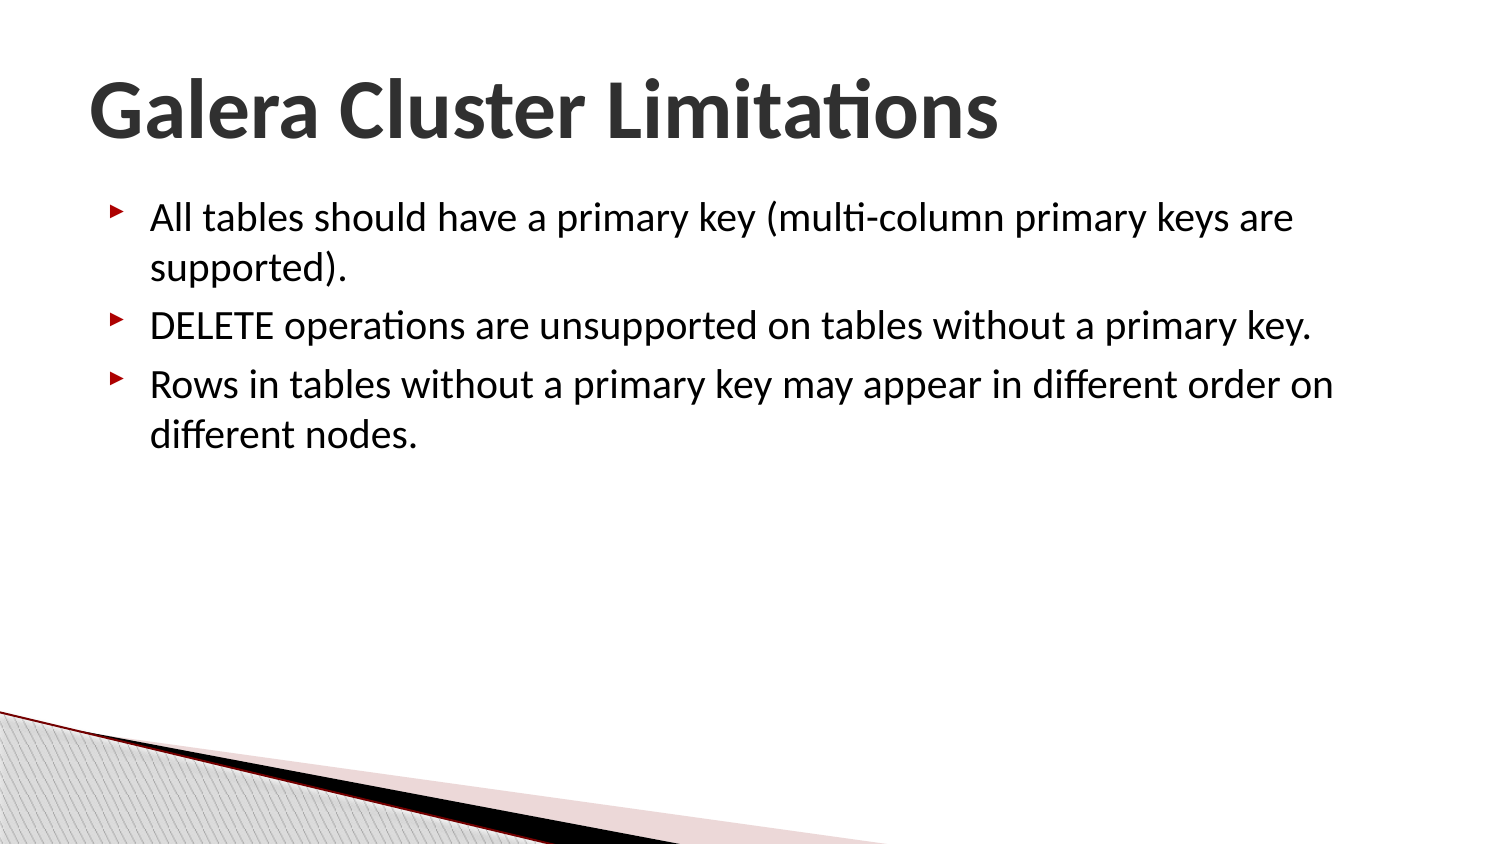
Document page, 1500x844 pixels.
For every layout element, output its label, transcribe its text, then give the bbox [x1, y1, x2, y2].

title Galera Cluster Limitations [75, 33, 1425, 175]
list All tables should have a primary key (multi-column primary keys are supported). DELETE operations are unsupported on tables without a primary key. Rows in tables without a primary key may appear in different order on different nodes. [75, 182, 1425, 740]
